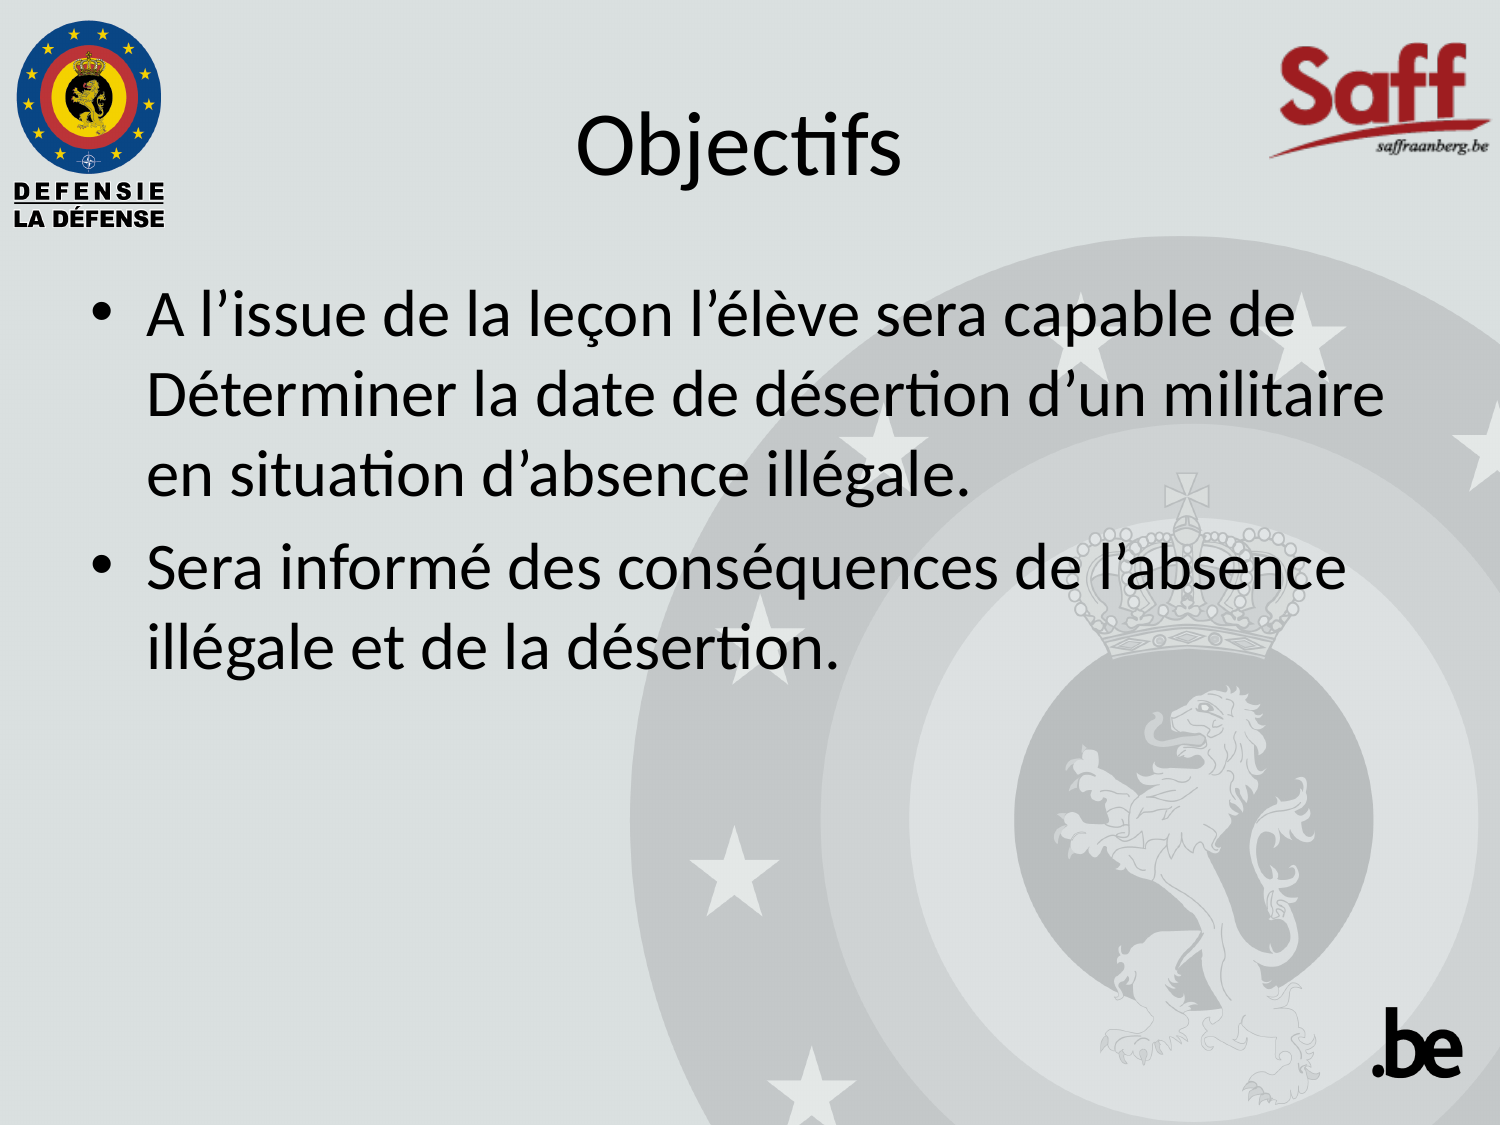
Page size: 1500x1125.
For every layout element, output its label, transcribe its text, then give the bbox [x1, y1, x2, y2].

title Objectifs [74, 44, 1426, 233]
text_box A l’issue de la leçon l’élève sera capable de Déterminer la date de désertion d’un militaire en situation d’absence illégale. Sera informé des conséquences de l’absence illégale et de la désertion. [74, 262, 1425, 1005]
picture [0, 0, 1500, 1125]
